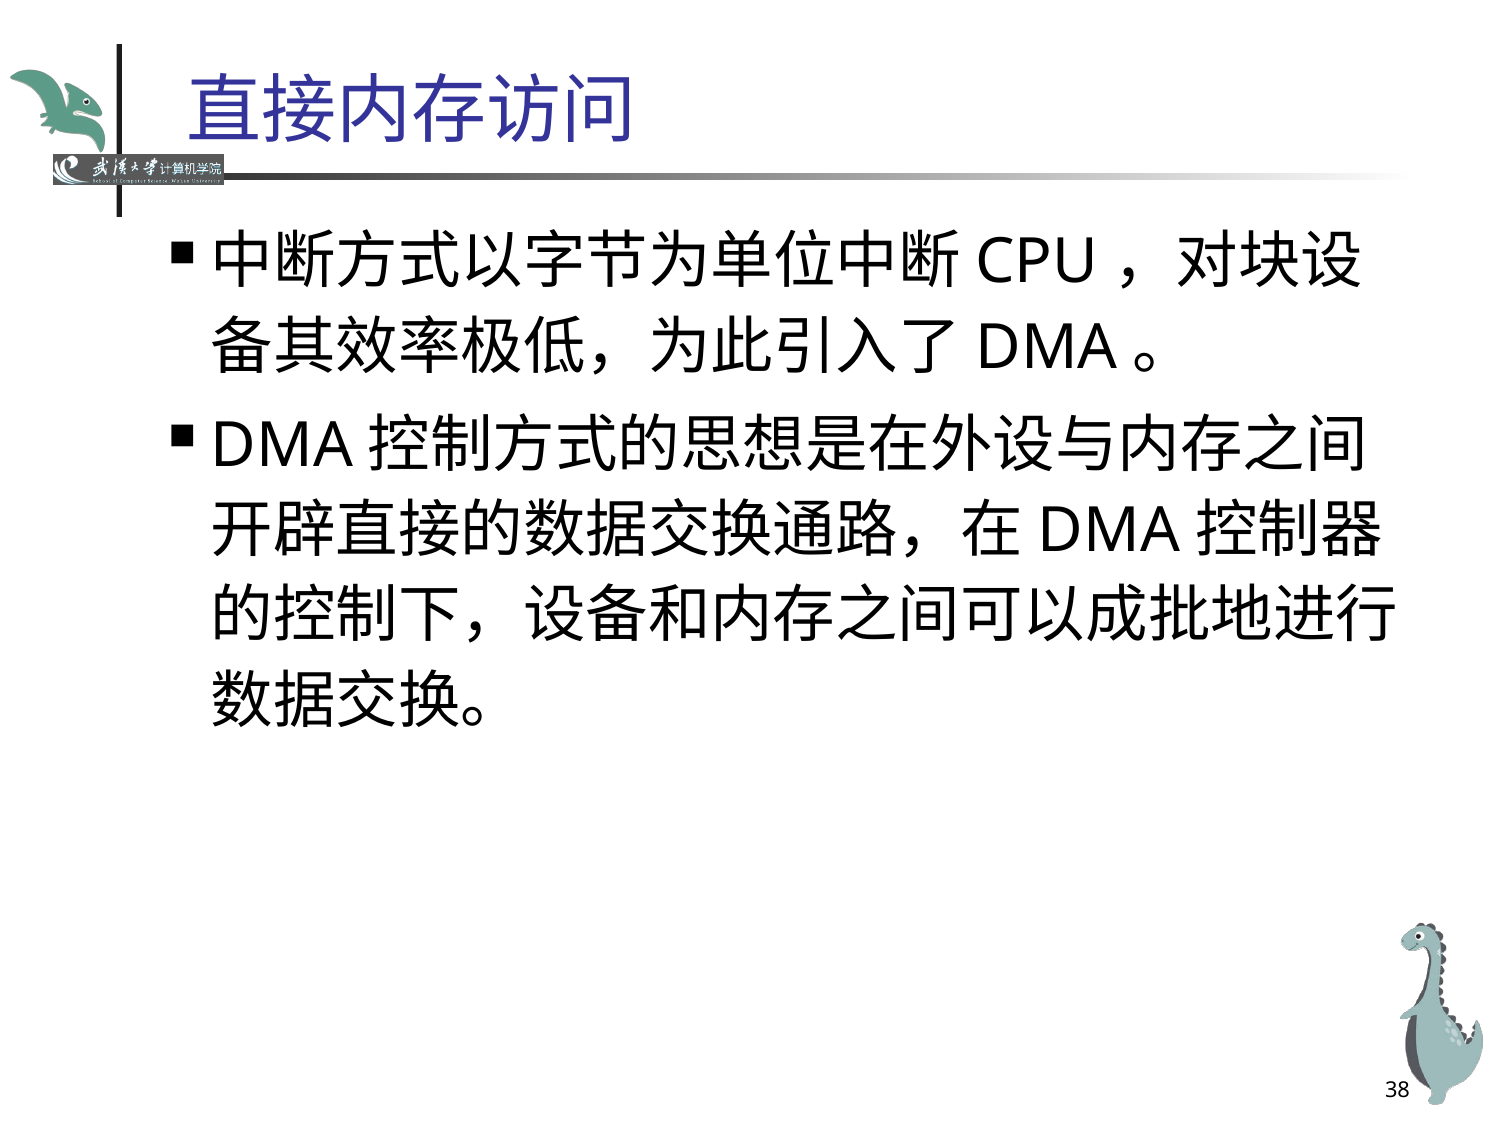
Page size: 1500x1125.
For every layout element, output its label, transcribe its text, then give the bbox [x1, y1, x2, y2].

title 直接内存访问 [171, 36, 1459, 160]
list 中断方式以字节为单位中断CPU，对块设备其效率极低，为此引入了DMA。 DMA控制方式的思想是在外设与内存之间开辟直接的数据交换通路，在DMA控制器的控制下，设备和内存之间可以成批地进行数据交换。 [153, 202, 1429, 1006]
picture [10, 45, 224, 186]
slide_number 38 [1112, 1037, 1426, 1113]
picture [1399, 922, 1484, 1105]
